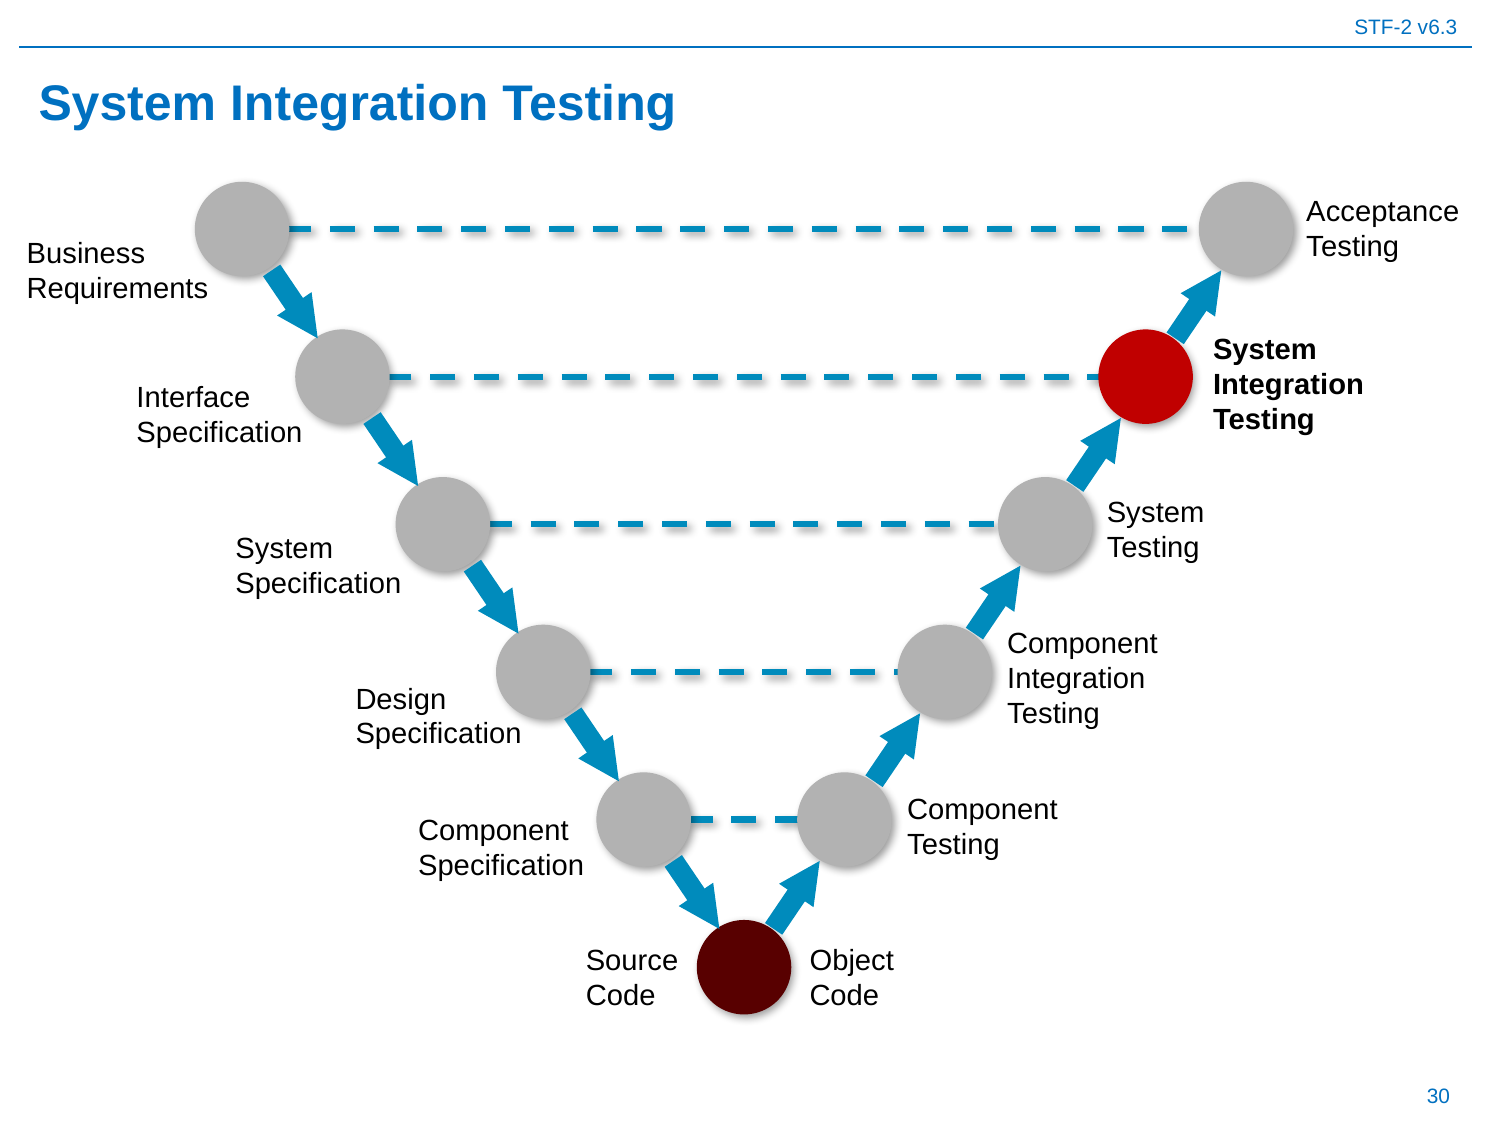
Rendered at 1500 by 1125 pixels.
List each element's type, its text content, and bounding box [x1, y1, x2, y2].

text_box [6, 178, 1491, 1026]
title System Integration Testing [23, 59, 1465, 142]
